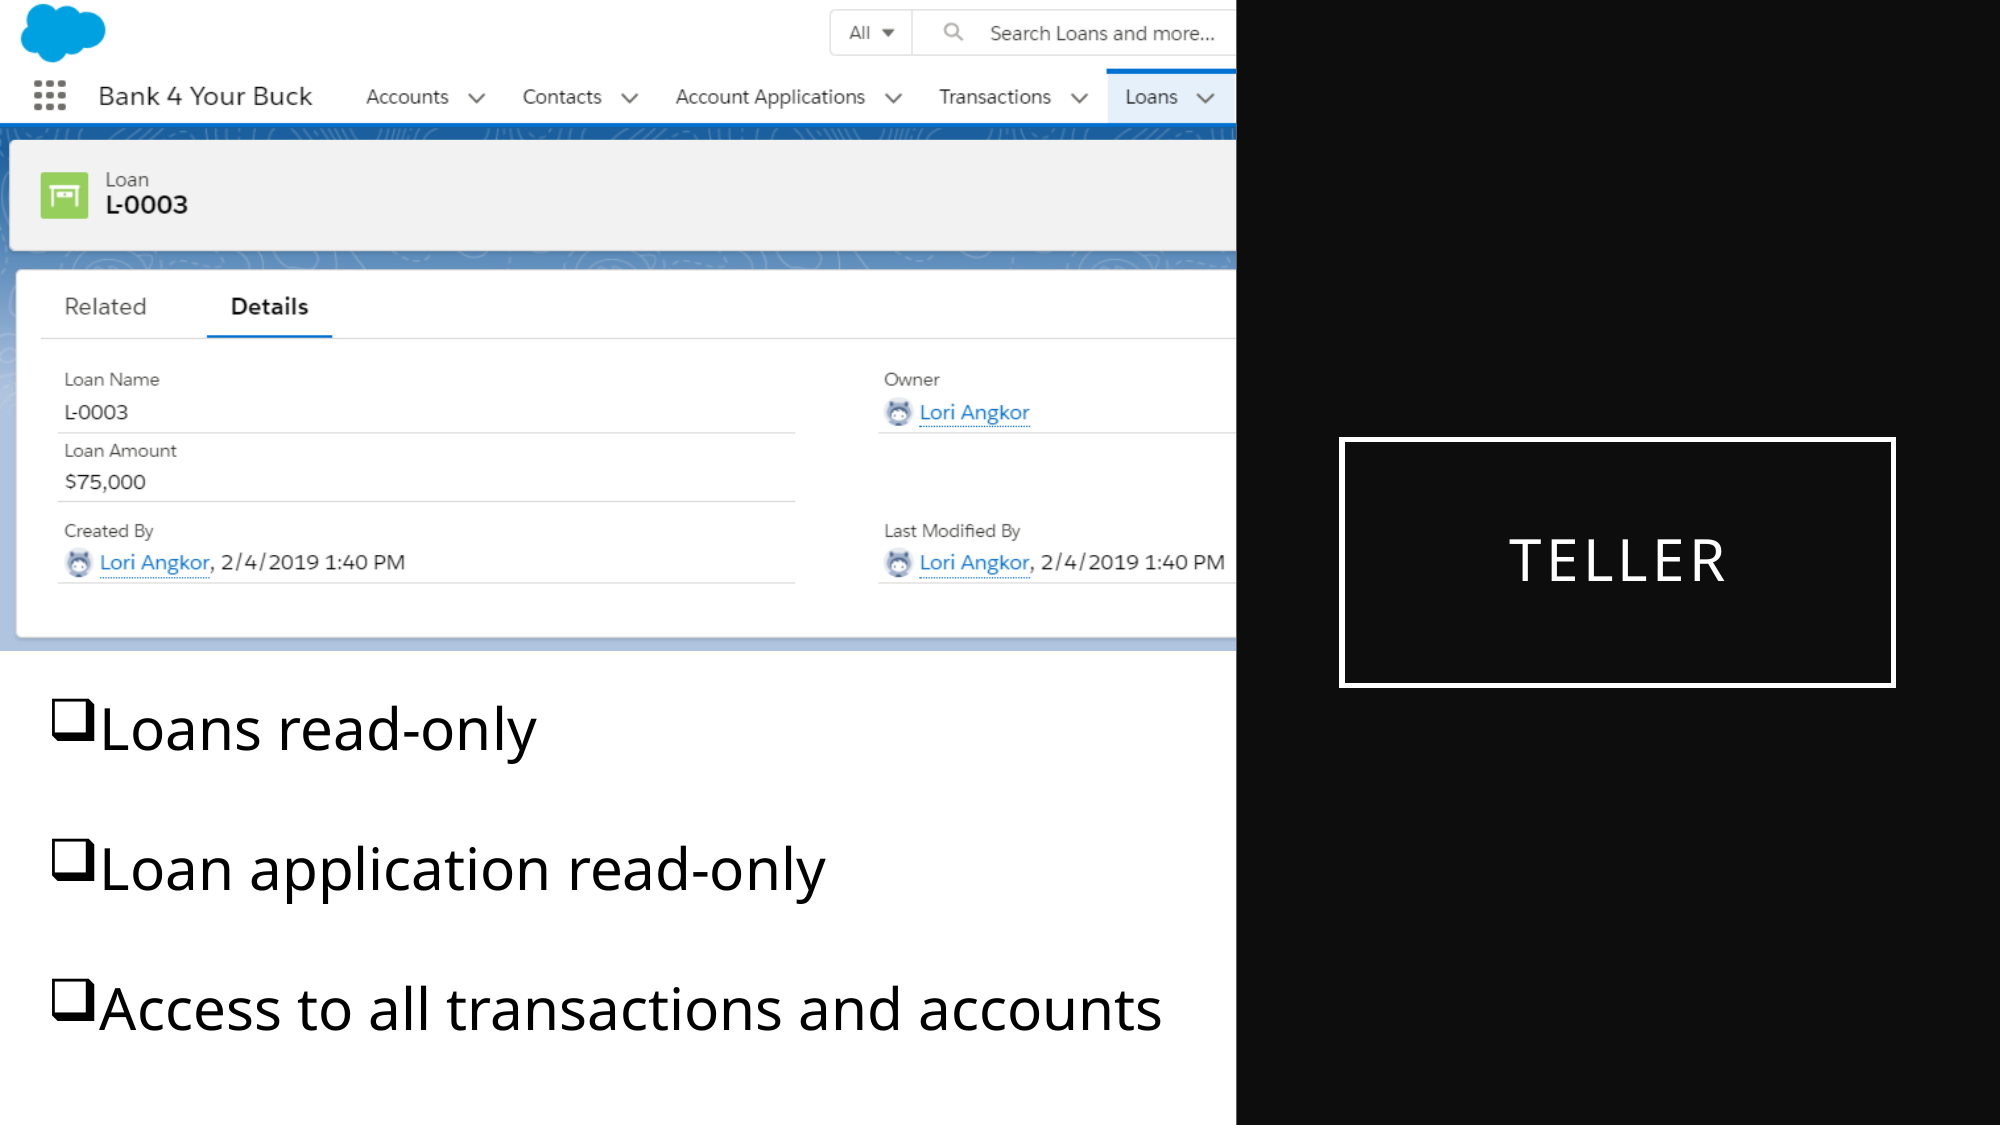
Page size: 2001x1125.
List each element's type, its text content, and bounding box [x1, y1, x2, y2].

text_box [0, 651, 1235, 1125]
title Teller [1339, 437, 1896, 688]
picture [0, 0, 1236, 651]
text_box Loans read-only Loan application read-only Access to all transactions and accounts [32, 685, 1236, 1050]
text_box [1235, 0, 2000, 1125]
